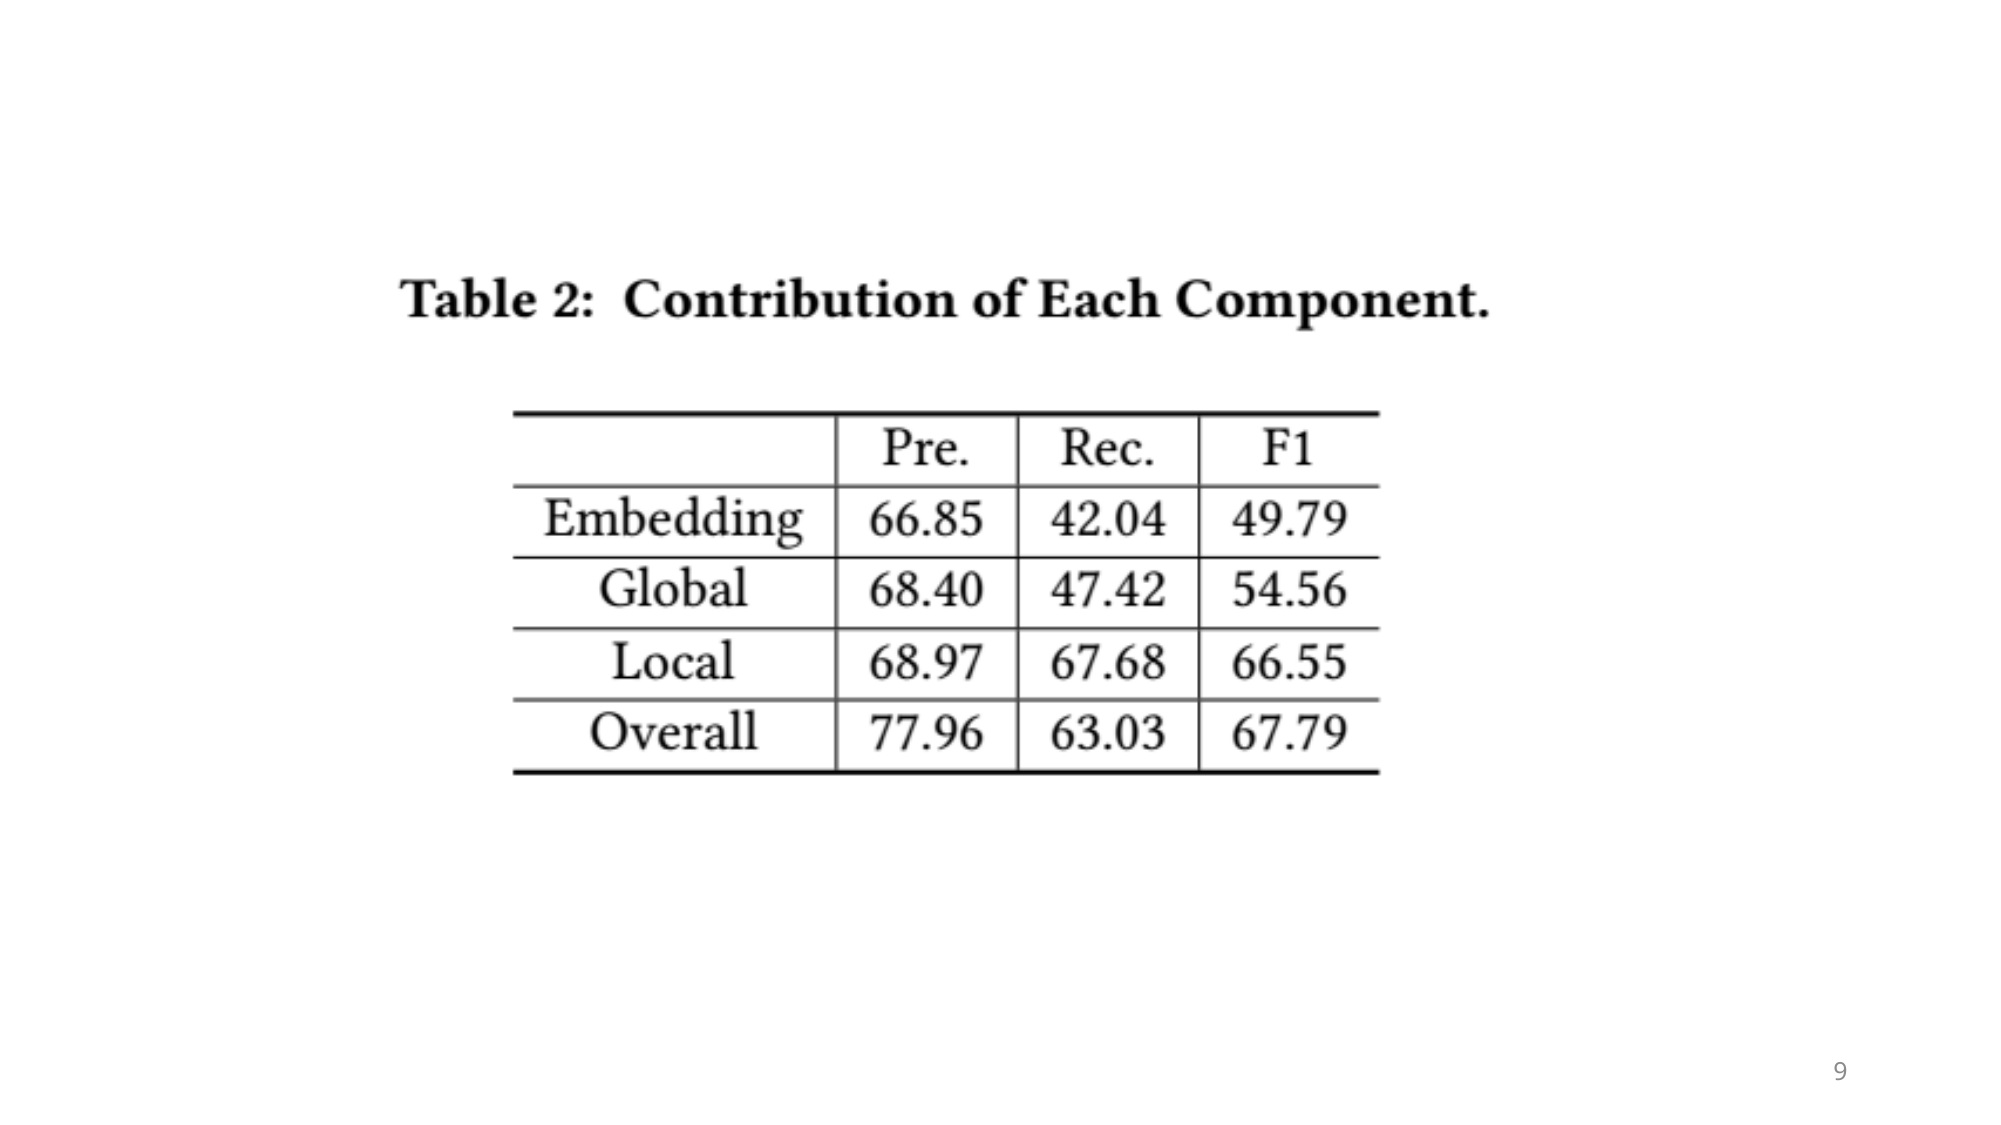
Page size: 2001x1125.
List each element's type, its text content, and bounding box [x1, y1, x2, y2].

slide_number 9 [1412, 1042, 1863, 1103]
picture [380, 254, 1515, 818]
